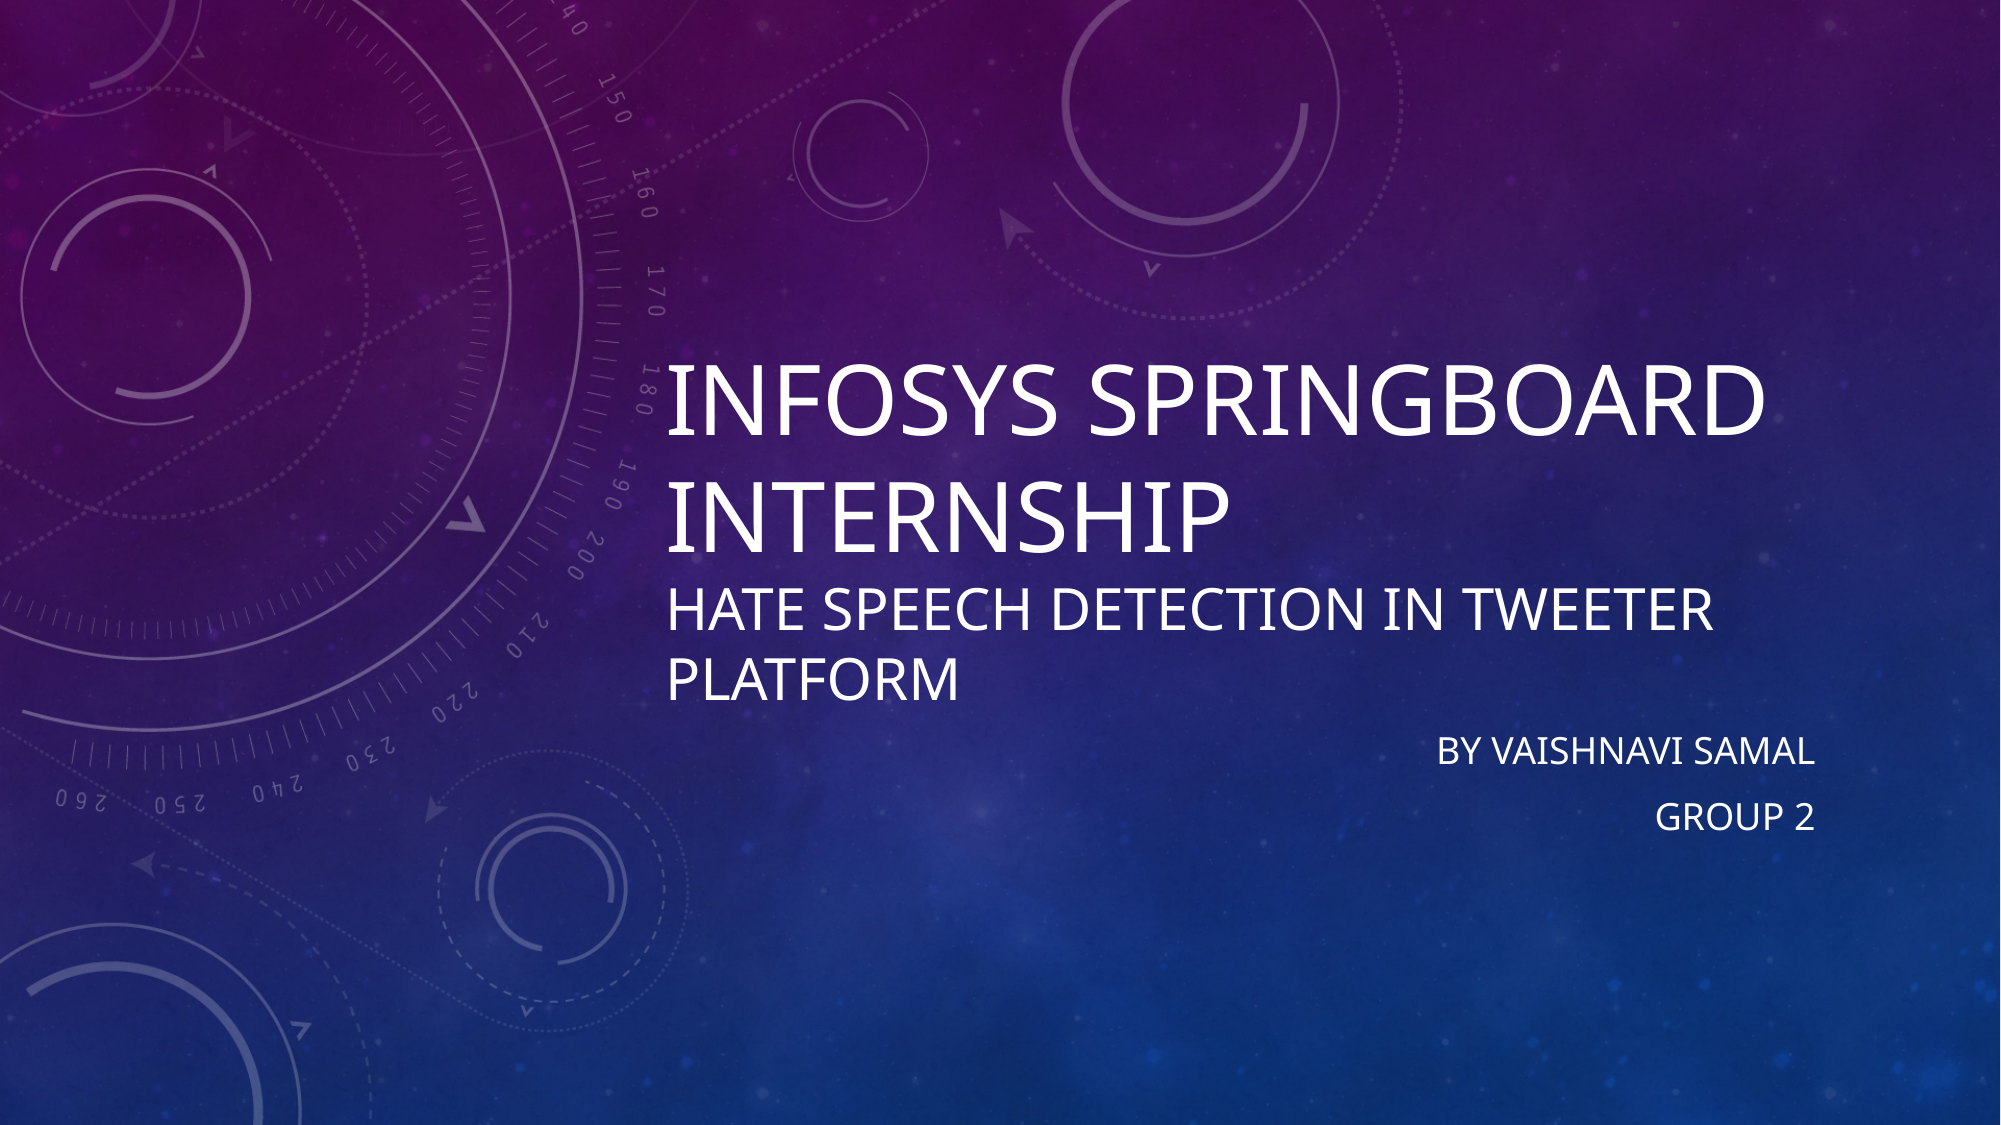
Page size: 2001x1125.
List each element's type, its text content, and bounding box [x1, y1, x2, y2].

picture [0, 0, 2001, 1125]
title Infosys Springboard Internship Hate Speech Detection in Tweeter Platform [650, 322, 1831, 719]
subtitle By Vaishnavi Samal Group 2 [650, 719, 1831, 950]
